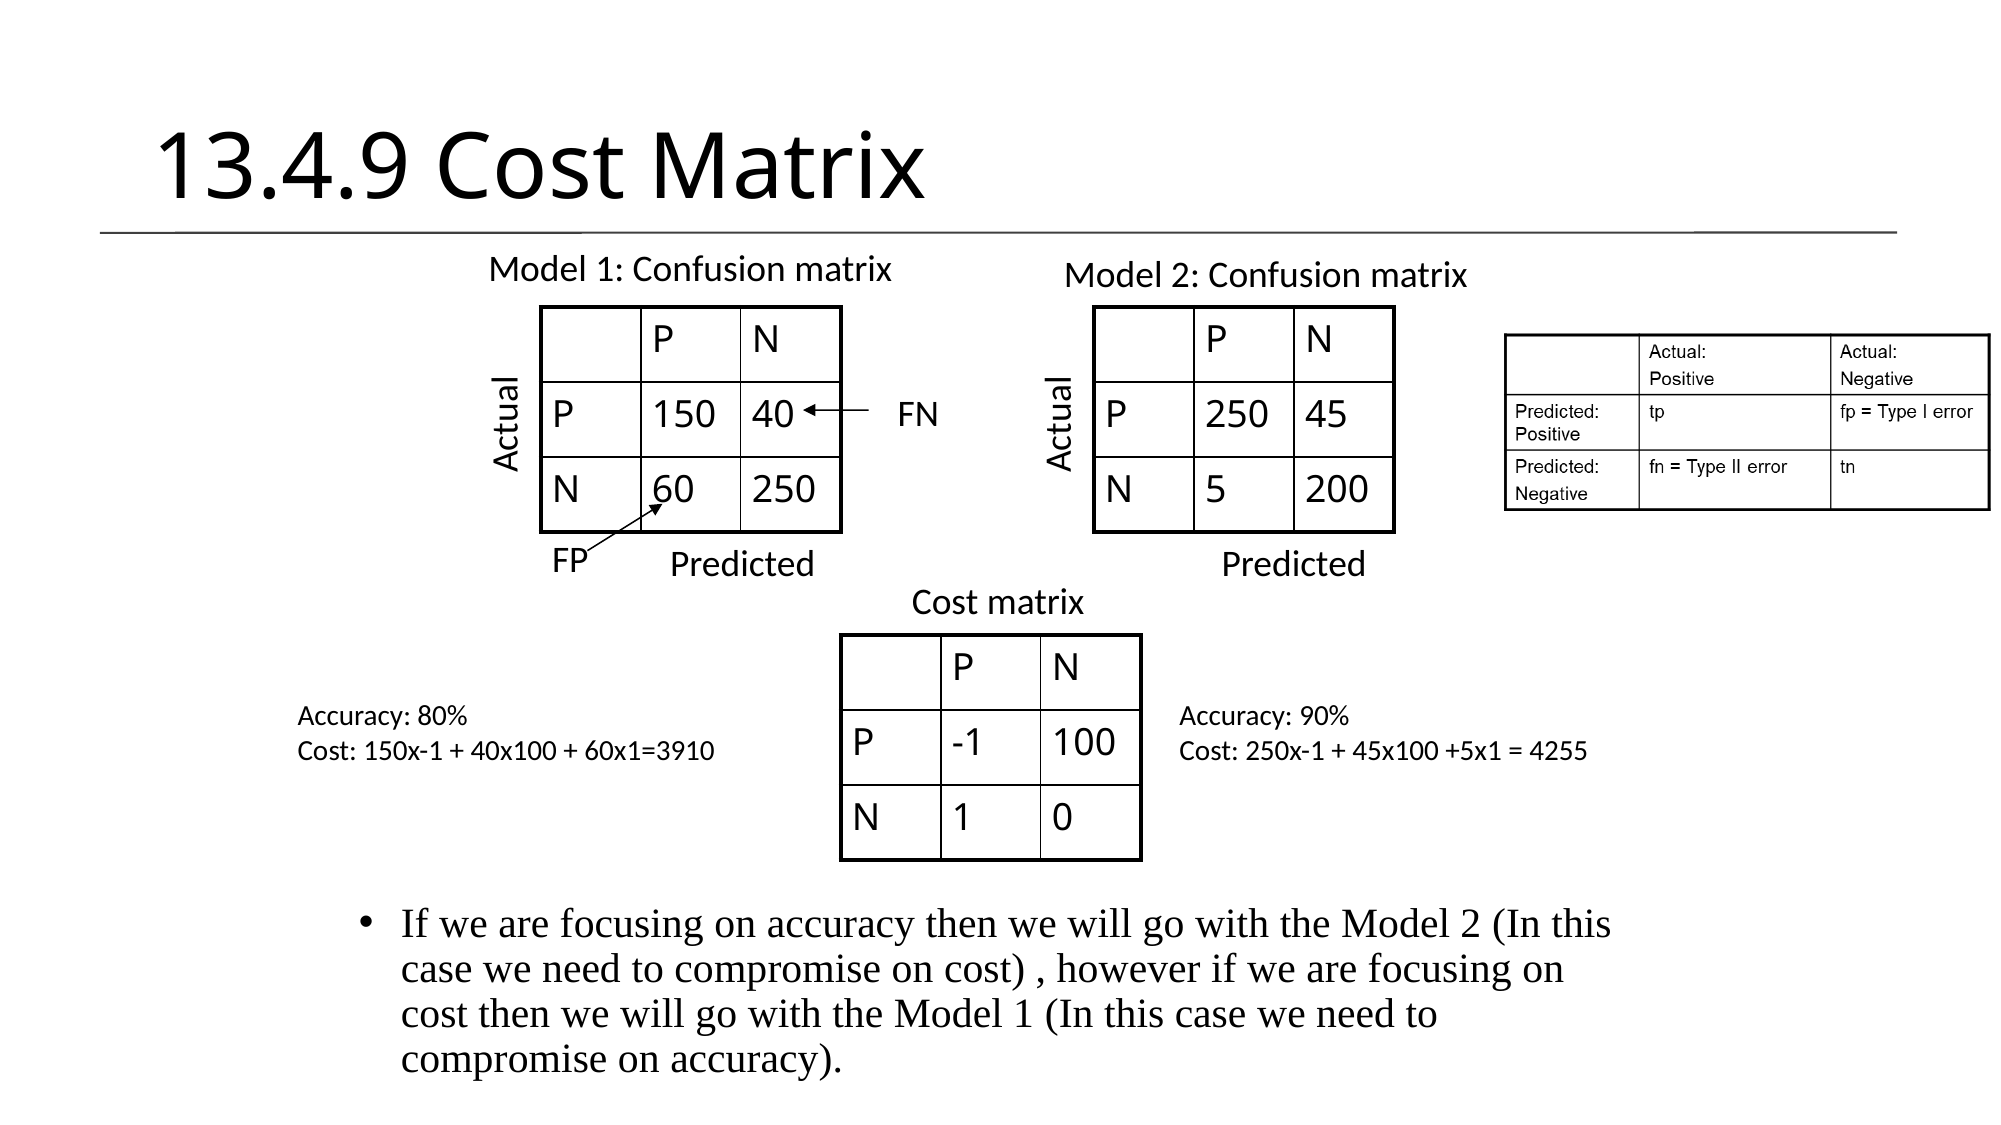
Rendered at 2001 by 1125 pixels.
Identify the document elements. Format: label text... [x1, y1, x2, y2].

table_header [543, 309, 640, 381]
table_cell 40 [741, 383, 839, 456]
text_box If we are focusing on accuracy then we will go with the Model 2 (In this case we need to compromise on cost) , however if we are focusing on cost then we will go with the Model 1 (In this case we need to compromise on accuracy). [343, 893, 1638, 1105]
table_cell 150 [642, 383, 740, 456]
table_header P [1195, 309, 1293, 381]
table_header N [741, 309, 839, 381]
table_cell 60 [642, 458, 740, 530]
text_box [803, 403, 869, 417]
text_box Actual [472, 361, 533, 488]
text_box Model 2: Confusion matrix [1049, 242, 1484, 303]
text_box Cost matrix [897, 569, 1100, 630]
table_cell 0 [1041, 786, 1139, 858]
table_cell P [1096, 383, 1193, 456]
table_header N [1295, 309, 1392, 381]
table_header N [1041, 637, 1139, 709]
text_box Accuracy: 90% Cost: 250x-1 + 45x100 +5x1 = 4255 [1164, 688, 1714, 774]
text_box Predicted [655, 531, 831, 592]
text_box Model 1: Confusion matrix [473, 236, 908, 297]
table_header [843, 637, 940, 709]
table_header P [942, 637, 1040, 709]
table_cell P [843, 711, 940, 784]
table_header [1096, 309, 1193, 381]
table_cell -1 [942, 711, 1040, 784]
table_cell 1 [942, 786, 1040, 858]
table_cell 250 [1195, 383, 1293, 456]
text_box Accuracy: 80% Cost: 150x-1 + 40x100 + 60x1=3910 [282, 688, 836, 774]
text_box Predicted [1206, 531, 1382, 592]
table_cell 200 [1295, 458, 1392, 530]
text_box FP [537, 527, 604, 588]
table_cell N [1096, 458, 1193, 530]
picture [1503, 333, 1992, 516]
title 13.4.9 Cost Matrix [137, 59, 1863, 278]
text_box [604, 503, 663, 541]
table_header P [642, 309, 740, 381]
table_cell 45 [1295, 383, 1392, 456]
table_cell N [543, 458, 640, 530]
text_box FN [882, 381, 955, 442]
table_cell 250 [741, 458, 839, 530]
table_cell 5 [1195, 458, 1293, 530]
table_cell P [543, 383, 640, 456]
table_cell N [843, 786, 940, 858]
table_cell 100 [1041, 711, 1139, 784]
text_box Actual [1025, 361, 1086, 488]
